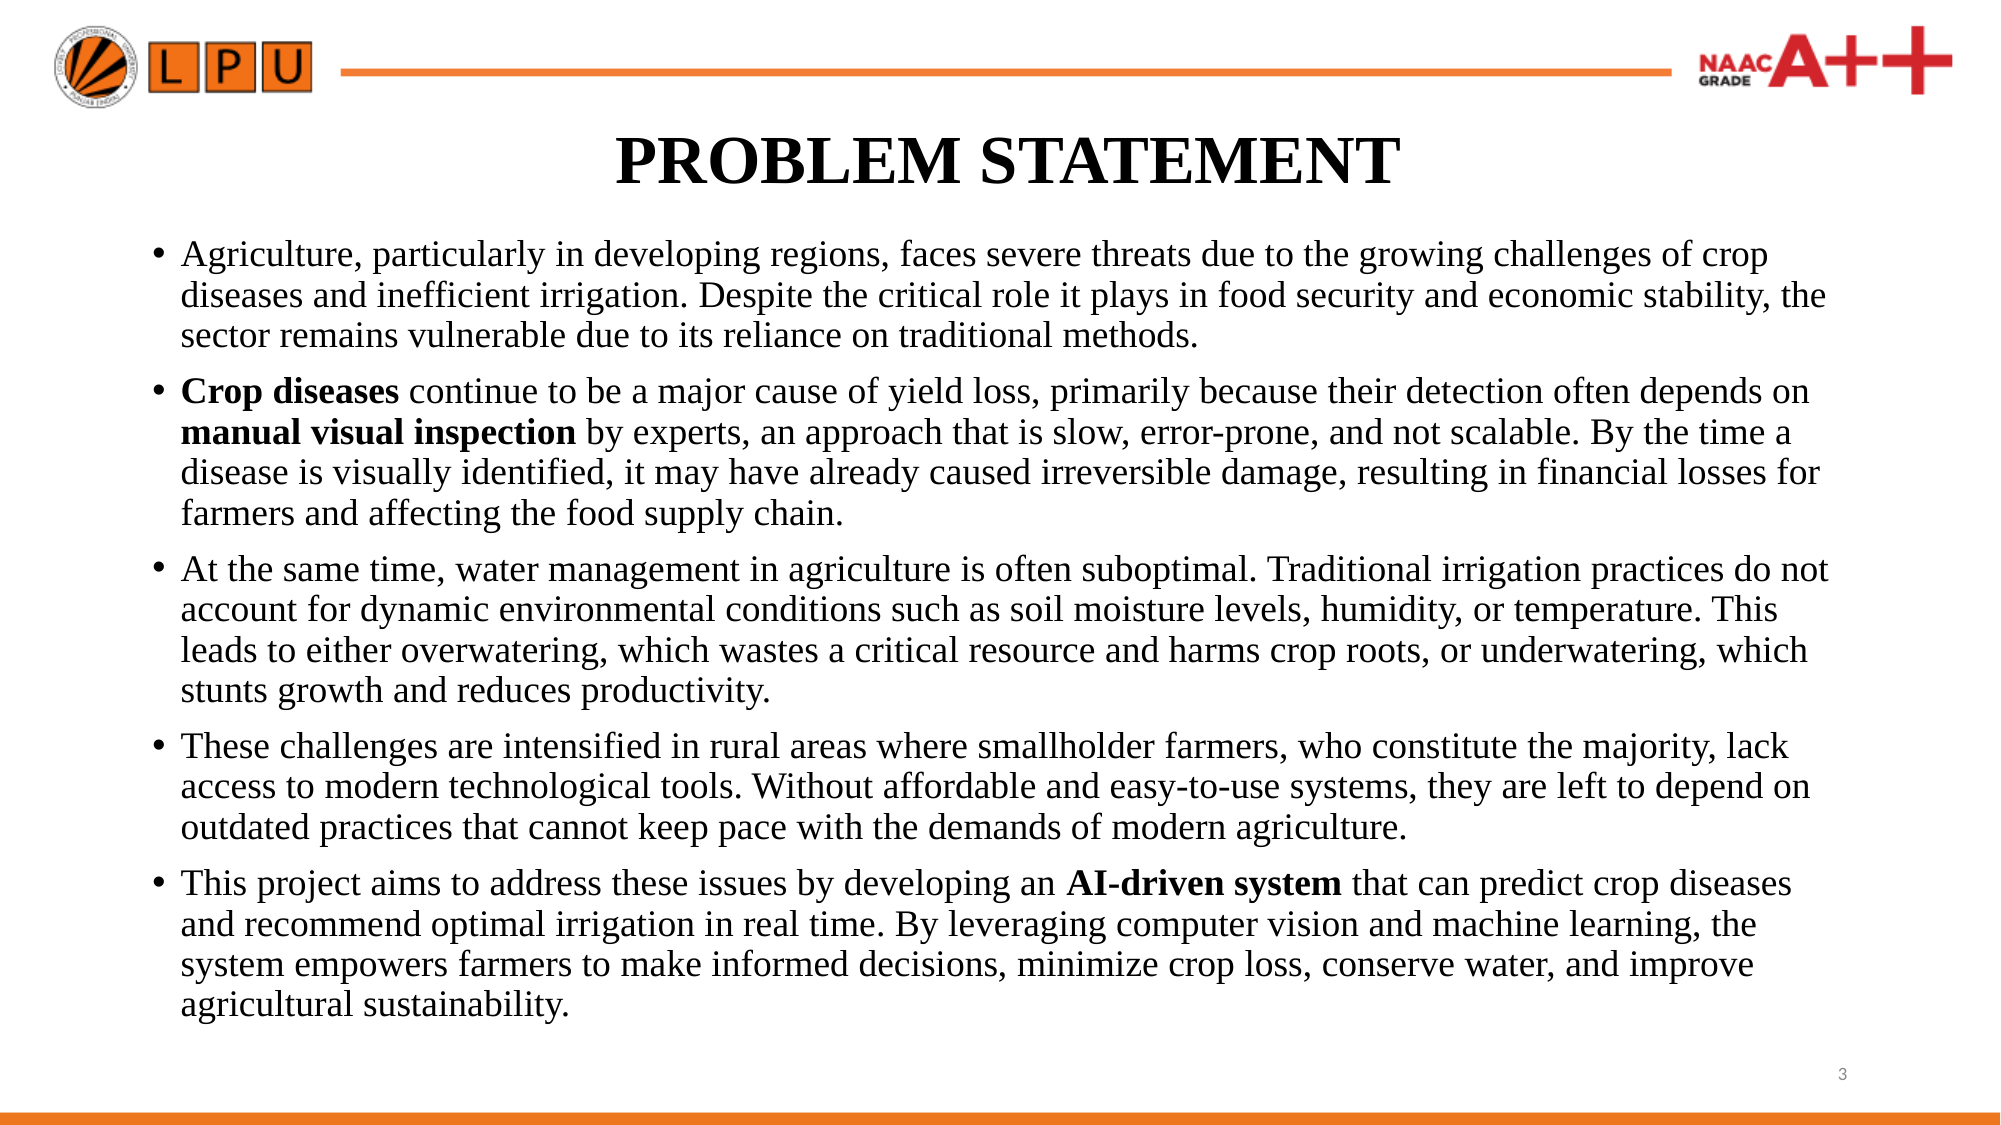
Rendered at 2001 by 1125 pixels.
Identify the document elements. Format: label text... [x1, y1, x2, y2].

slide_number 3 [1412, 1042, 1863, 1103]
list Agriculture, particularly in developing regions, faces severe threats due to the growing challenges of crop diseases and inefficient irrigation. Despite the critical role it plays in food security and economic stability, the sector remains vulnerable due to its reliance on traditional methods. Crop diseases continue to be a major cause of yield loss, primarily because their detection often depends on manual visual inspection by experts, an approach that is slow, error-prone, and not scalable. By the time a disease is visually identified, it may have already caused irreversible damage, resulting in financial losses for farmers and affecting the food supply chain. At the same time, water management in agriculture is often suboptimal. Traditional irrigation practices do not account for dynamic environmental conditions such as soil moisture levels, humidity, or temperature. This leads to either overwatering, which wastes a critical resource and harms crop roots, or underwatering, which stunts growth and reduces productivity. These challenges are intensified in rural areas where smallholder farmers, who constitute the majority, lack access to modern technological tools. Without affordable and easy-to-use systems, they are left to depend on outdated practices that cannot keep pace with the demands of modern agriculture. This project aims to address these issues by developing an AI-driven system that can predict crop diseases and recommend optimal irrigation in real time. By leveraging computer vision and machine learning, the system empowers farmers to make informed decisions, minimize crop loss, conserve water, and improve agricultural sustainability. [137, 226, 1863, 1086]
title PROBLEM STATEMENT [137, 95, 1863, 226]
picture [0, 0, 2001, 1125]
